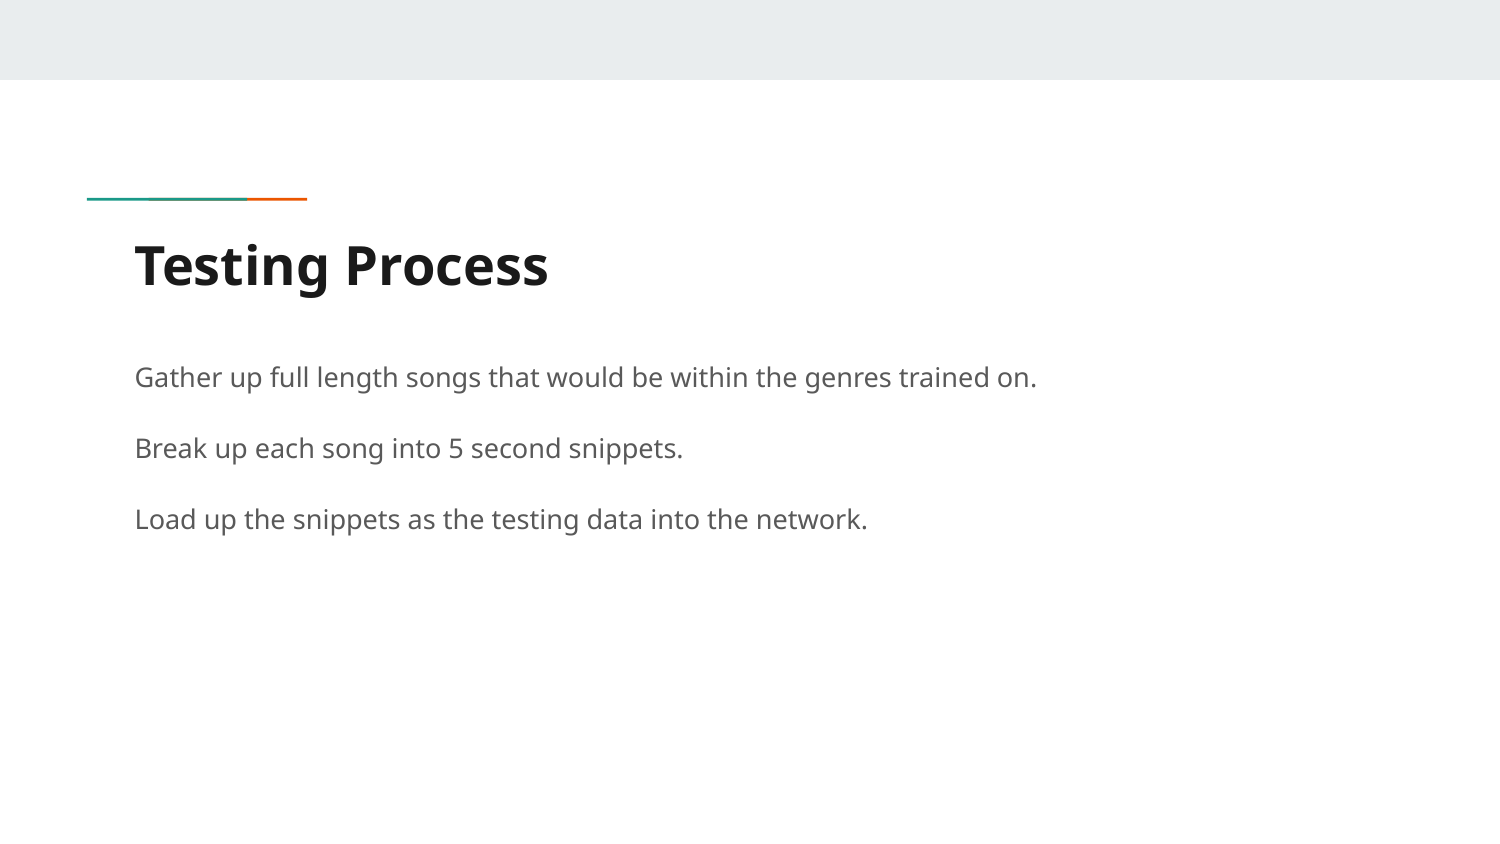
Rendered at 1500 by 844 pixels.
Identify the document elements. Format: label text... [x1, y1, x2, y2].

title Testing Process [119, 216, 1381, 305]
list Gather up full length songs that would be within the genres trained on. Break up each song into 5 second snippets. Load up the snippets as the testing data into the network. [119, 341, 1381, 712]
